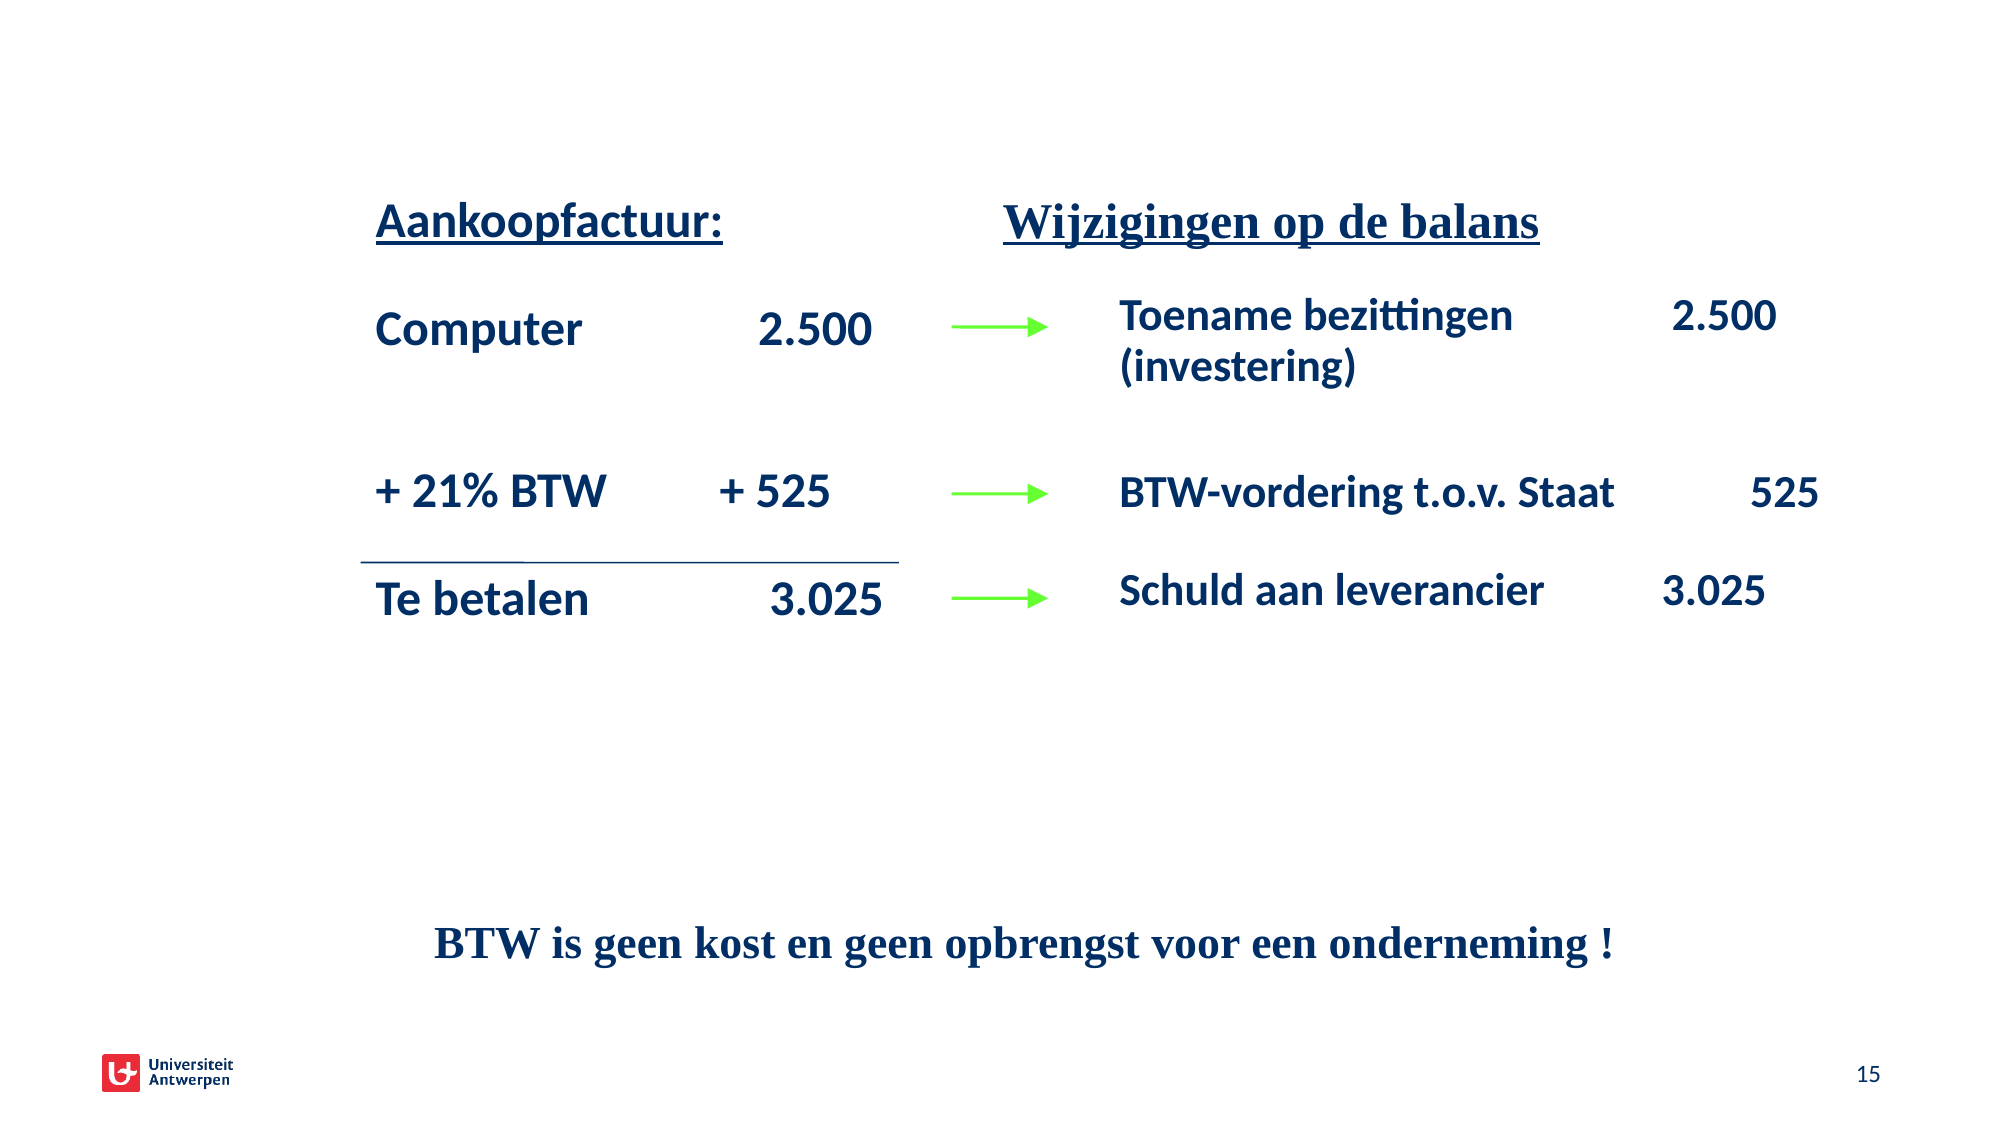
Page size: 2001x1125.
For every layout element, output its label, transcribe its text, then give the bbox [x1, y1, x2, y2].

slide_number 15 [1446, 1042, 1897, 1103]
text_box BTW is geen kost en geen opbrengst voor een onderneming ! [419, 905, 1635, 975]
list Toename bezittingen 2.500 (investering) BTW-vordering t.o.v. Staat 525 Schuld aan leverancier 3.025 [1066, 280, 1915, 906]
text_box [951, 483, 1049, 505]
text_box [951, 316, 1049, 338]
list Aankoopfactuur: Computer 2.500 + 21% BTW + 525 Te betalen 3.025 [360, 187, 973, 775]
text_box [951, 587, 1049, 609]
text_box Wijzigingen op de balans [987, 188, 1555, 258]
picture [102, 1054, 233, 1092]
